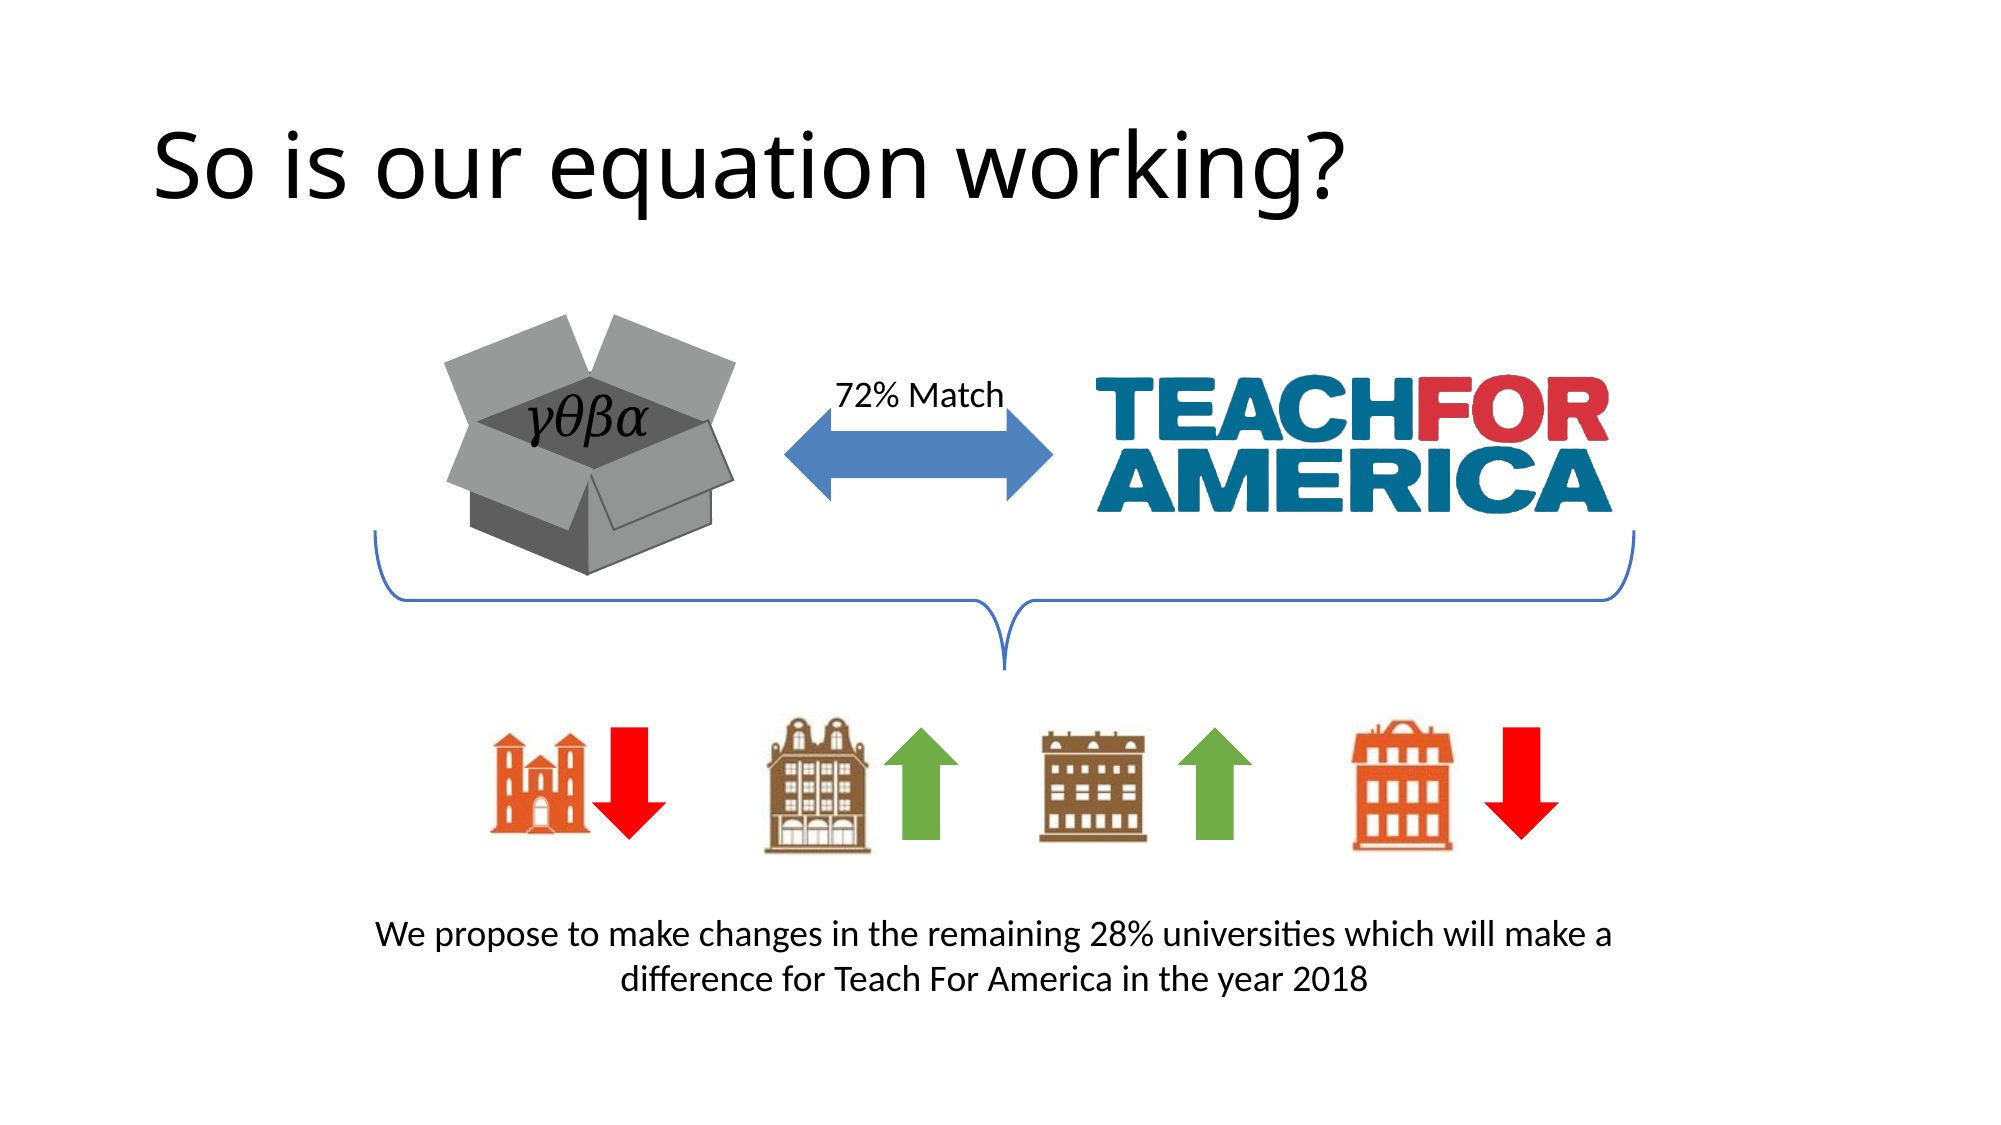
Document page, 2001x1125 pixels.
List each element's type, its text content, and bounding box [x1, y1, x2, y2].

text_box 72% Match [820, 362, 1021, 422]
picture [1038, 723, 1154, 844]
text_box [782, 417, 1056, 505]
text_box [374, 530, 1635, 671]
text_box [1175, 725, 1255, 841]
picture [487, 729, 593, 838]
text_box [881, 725, 962, 841]
title So is our equation working? [137, 59, 1863, 278]
text_box [1481, 726, 1562, 842]
picture [1349, 714, 1461, 853]
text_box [452, 337, 734, 575]
picture [759, 710, 876, 856]
text_box We propose to make changes in the remaining 28% universities which will make a difference for Teach For America in the year 2018 [314, 901, 1675, 1007]
picture [1096, 374, 1615, 514]
text_box [593, 726, 670, 842]
